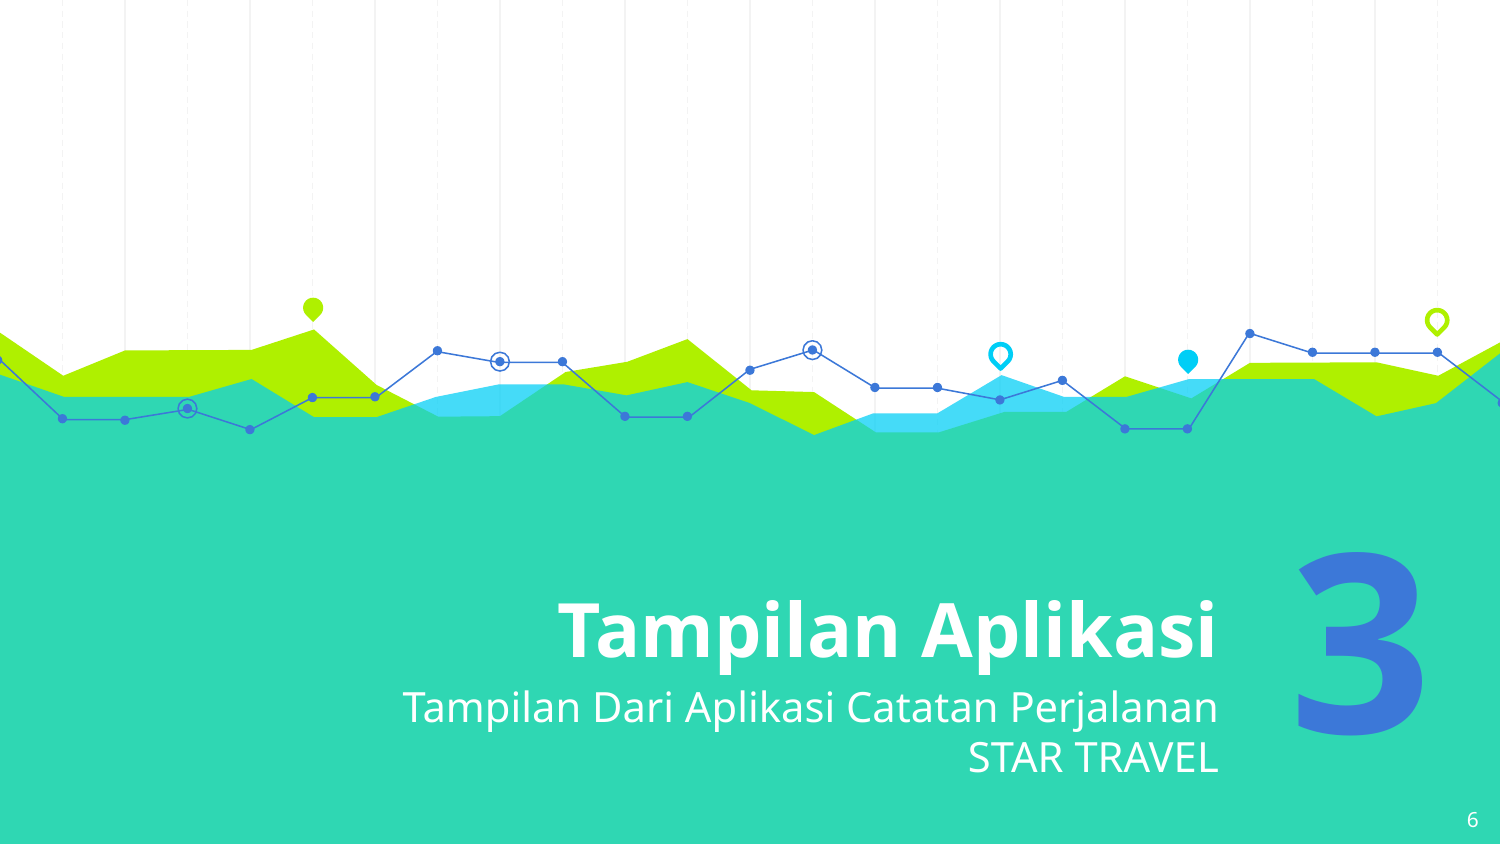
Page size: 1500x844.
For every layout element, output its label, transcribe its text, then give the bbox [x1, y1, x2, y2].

slide_number 6 [1403, 791, 1494, 844]
subtitle Tampilan Dari Aplikasi Catatan Perjalanan STAR TRAVEL [378, 665, 1216, 795]
text_box 3 [1216, 600, 1500, 799]
title Tampilan Aplikasi [378, 497, 1235, 665]
